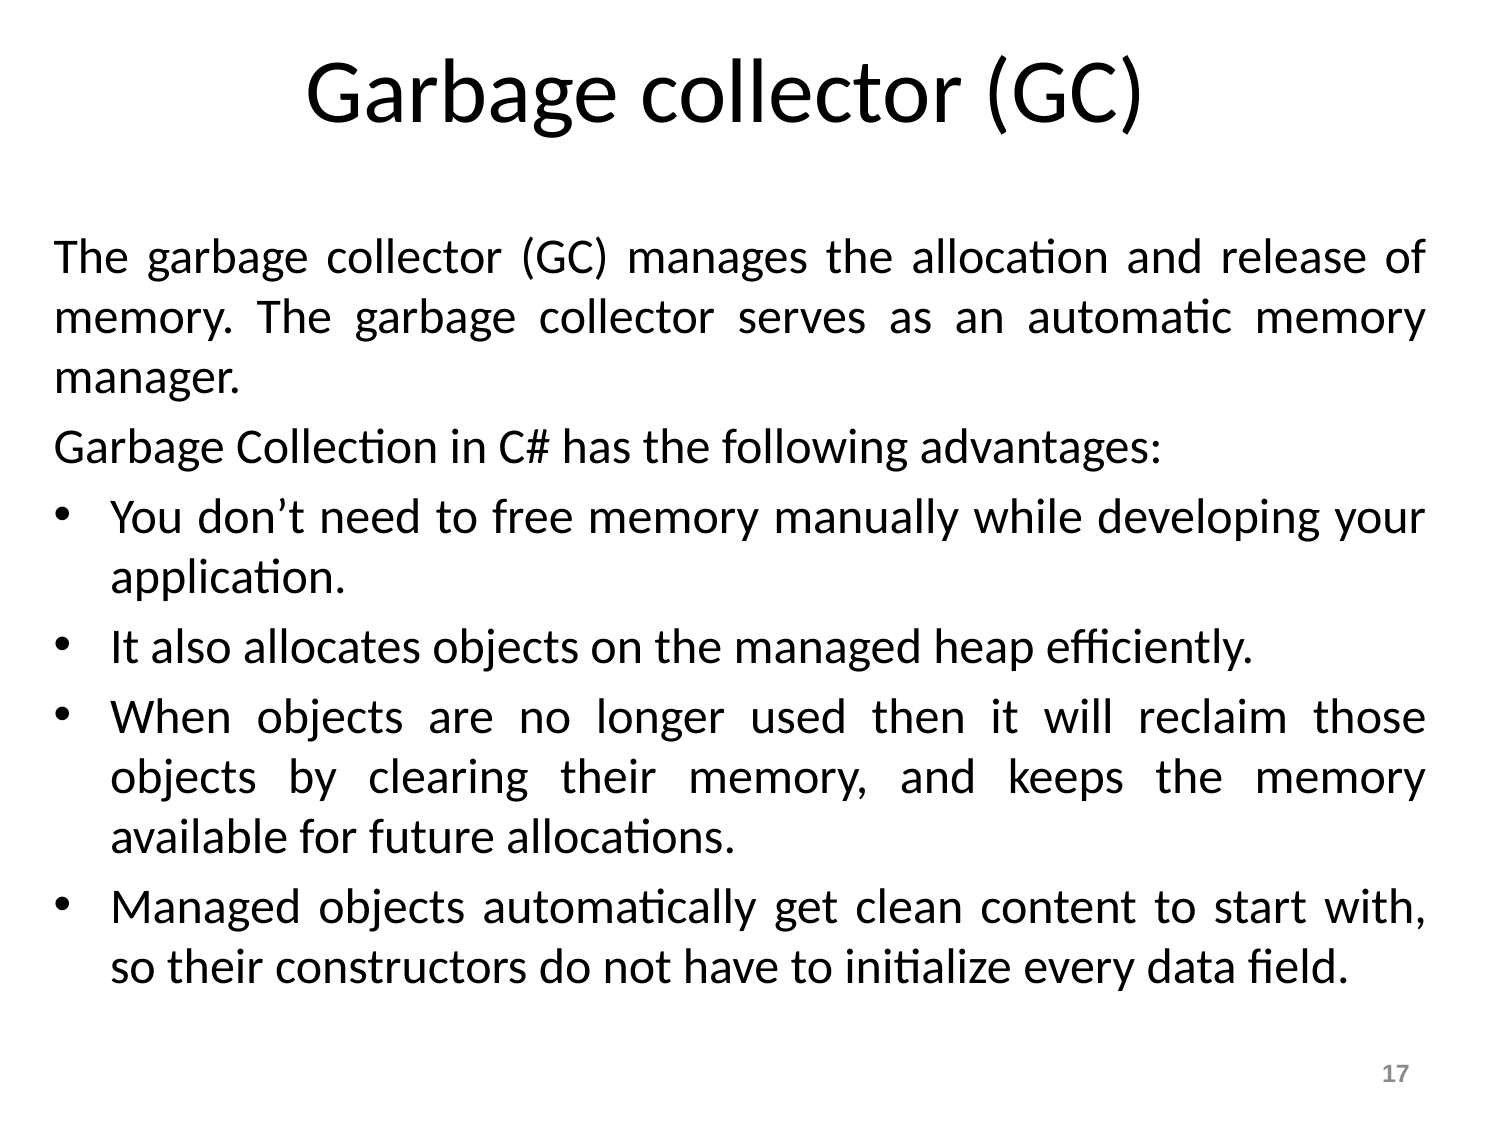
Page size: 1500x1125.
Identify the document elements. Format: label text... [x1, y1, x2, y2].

title Garbage collector (GC) [62, 0, 1390, 173]
list The garbage collector (GC) manages the allocation and release of memory. The garbage collector serves as an automatic memory manager. Garbage Collection in C# has the following advantages: You don’t need to free memory manually while developing your application. It also allocates objects on the managed heap efficiently. When objects are no longer used then it will reclaim those objects by clearing their memory, and keeps the memory available for future allocations. Managed objects automatically get clean content to start with, so their constructors do not have to initialize every data field. [38, 215, 1443, 1022]
slide_number 17 [1074, 1042, 1425, 1103]
